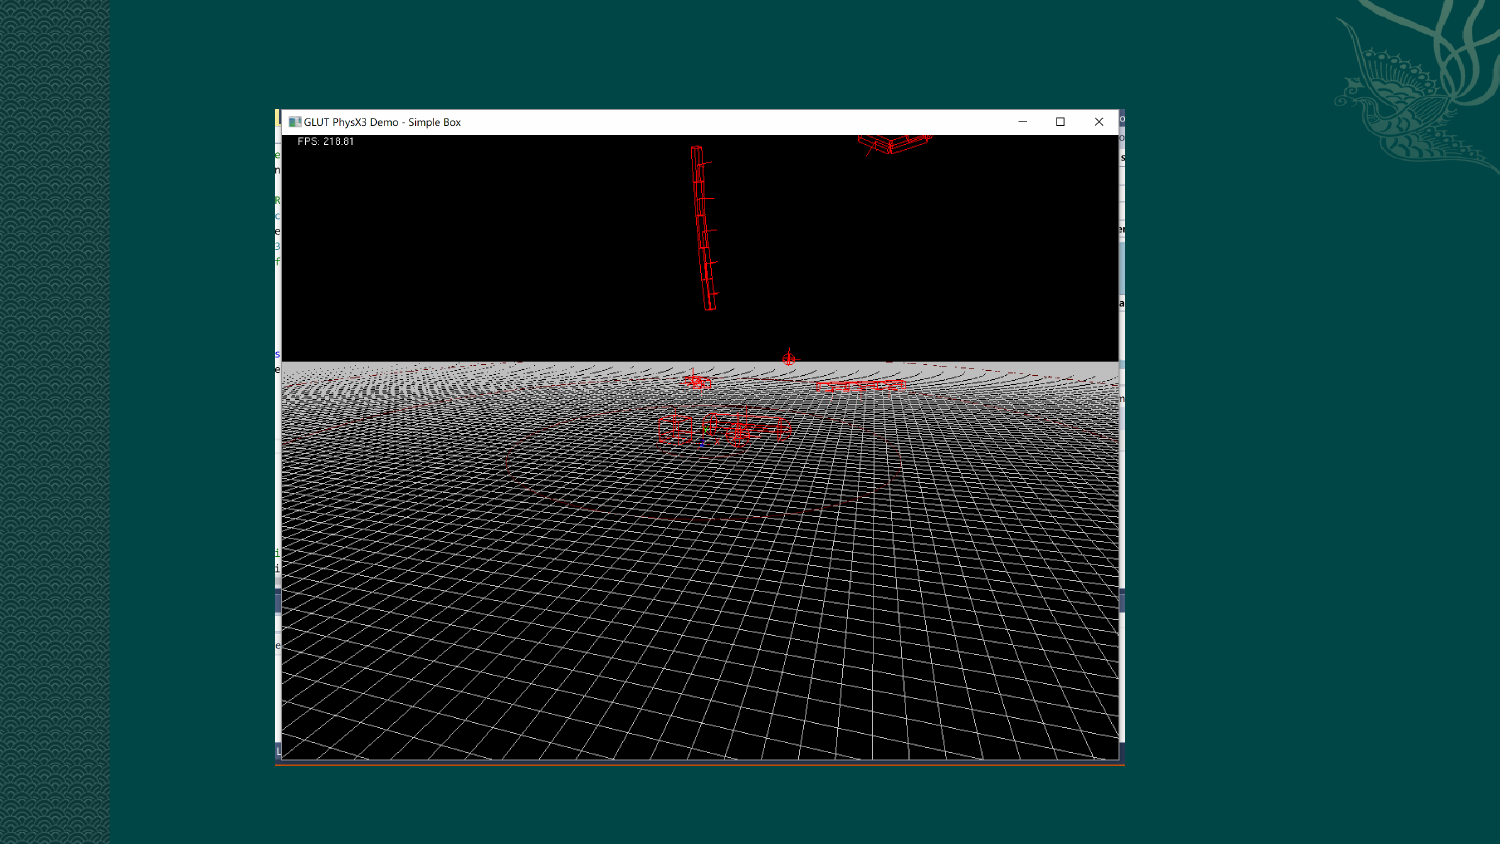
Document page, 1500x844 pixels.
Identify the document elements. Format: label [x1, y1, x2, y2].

picture [0, 0, 110, 844]
picture [274, 108, 1126, 767]
